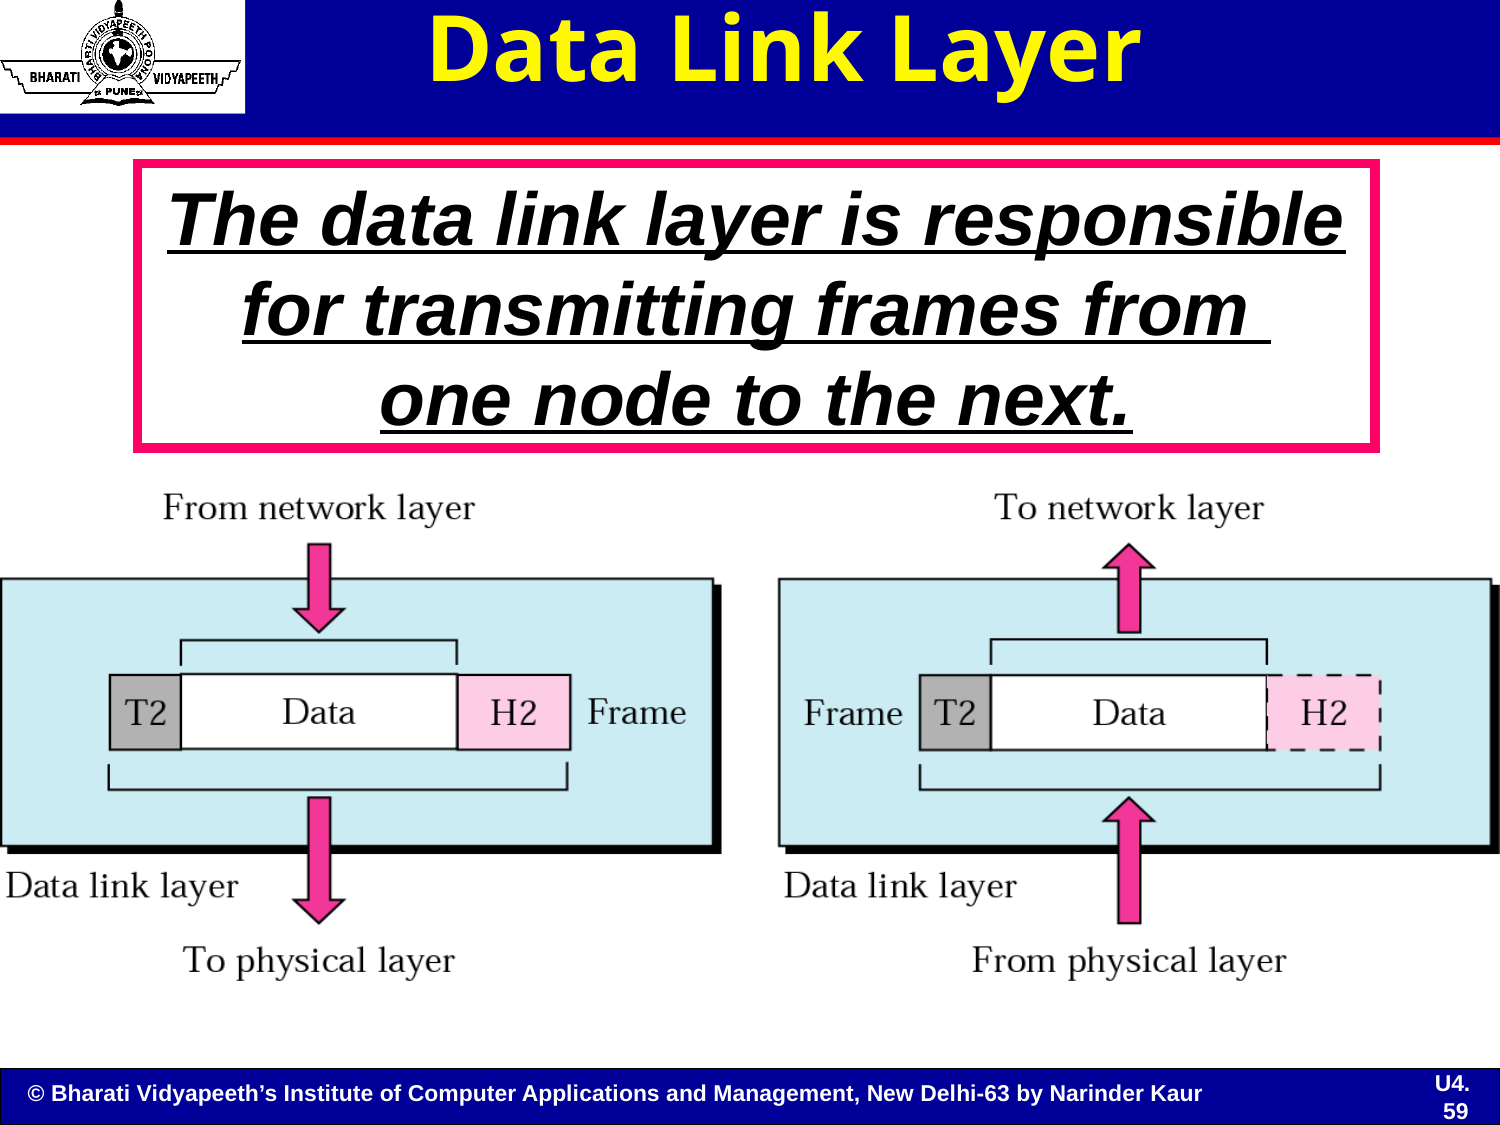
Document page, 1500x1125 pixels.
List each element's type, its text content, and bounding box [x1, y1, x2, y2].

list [0, 487, 1500, 982]
title Data Link Layer [109, 0, 1460, 197]
text_box The data link layer is responsible for transmitting frames from one node to the next. [137, 163, 1375, 448]
picture [0, 0, 109, 106]
